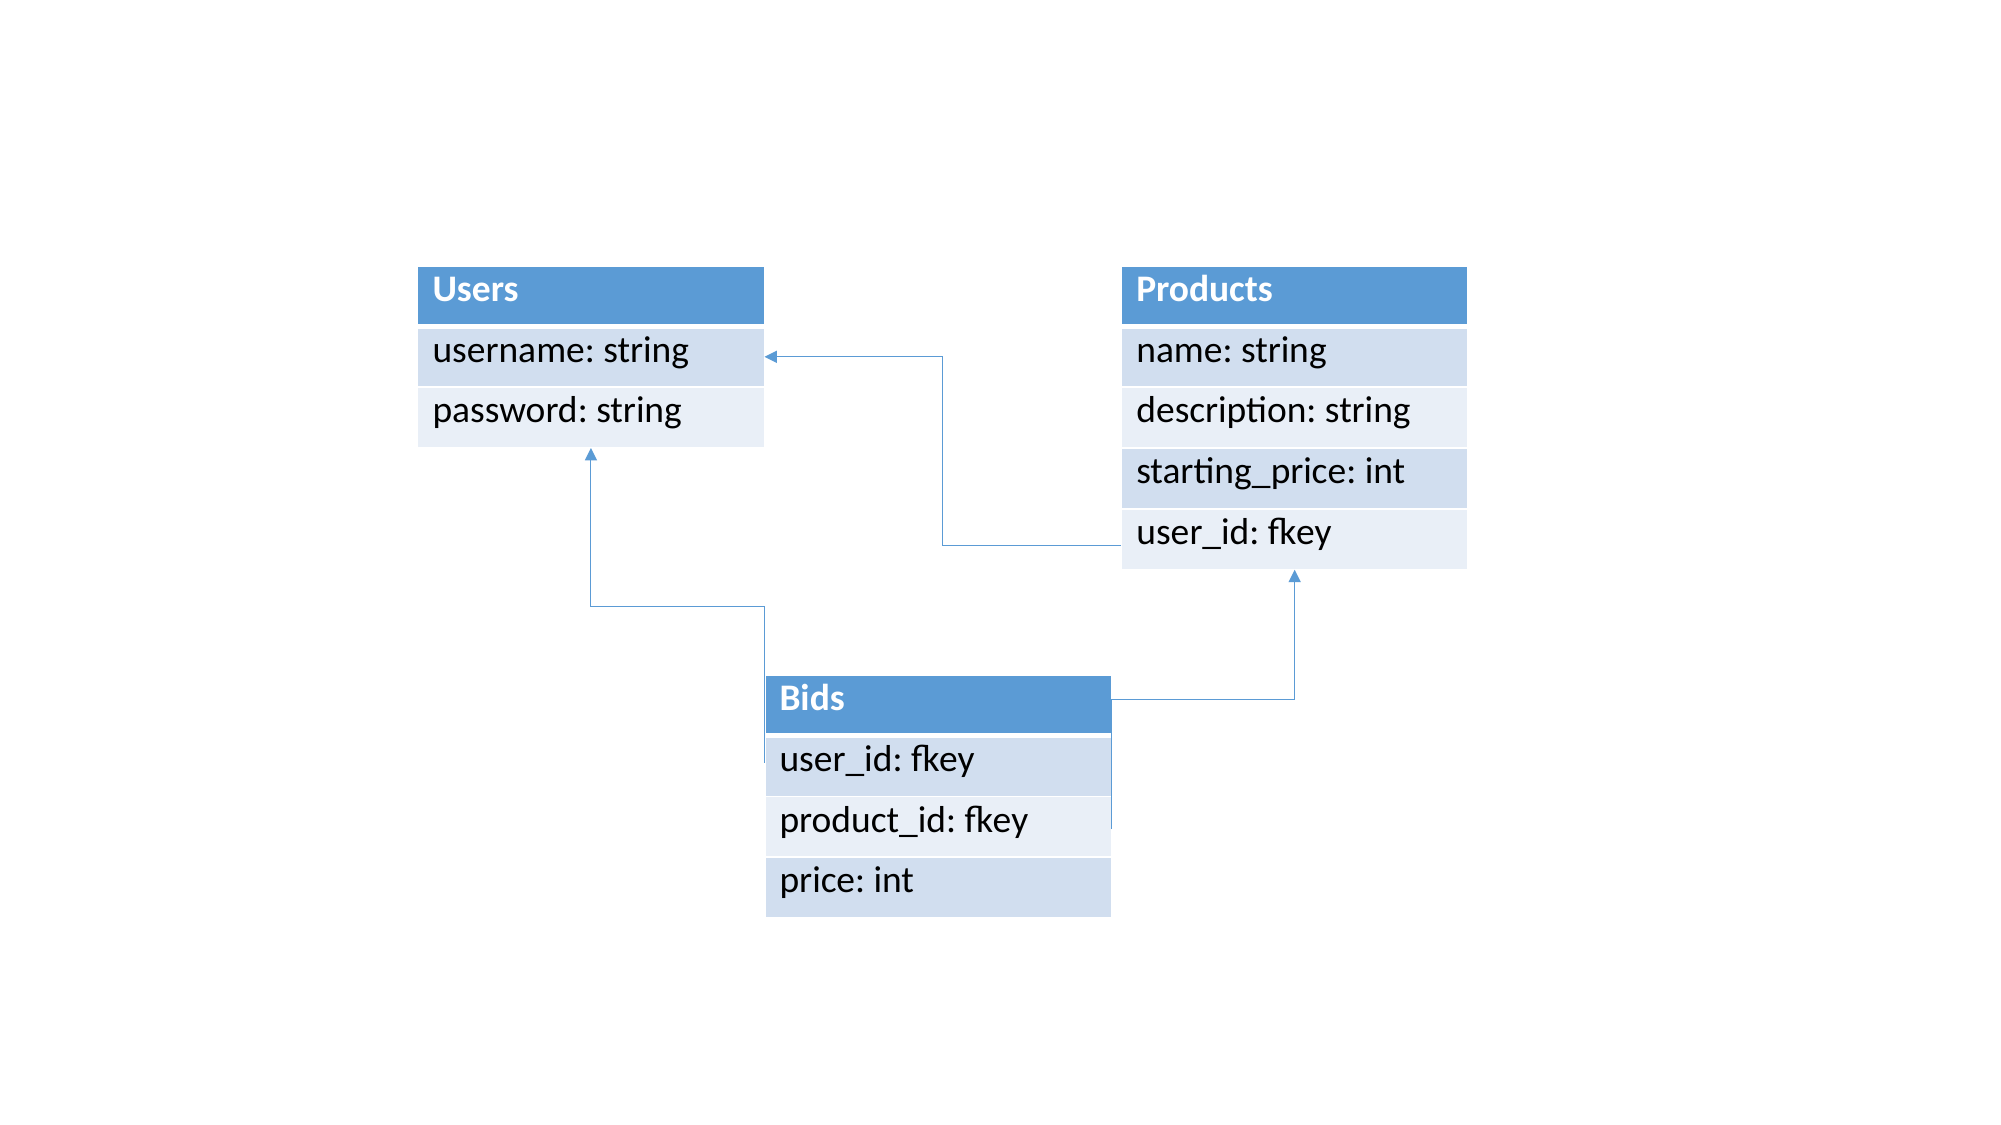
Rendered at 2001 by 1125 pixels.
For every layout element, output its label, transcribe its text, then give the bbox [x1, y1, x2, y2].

table_cell user_id: fkey [766, 738, 1111, 796]
table_cell product_id: fkey [766, 797, 1111, 856]
table_cell name: string [1122, 329, 1467, 386]
table_cell starting_price: int [1122, 449, 1467, 508]
table_cell password: string [418, 388, 764, 447]
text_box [520, 518, 836, 693]
table_header Bids [766, 676, 1073, 733]
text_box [1073, 607, 1333, 791]
table_cell username: string [418, 329, 764, 386]
table_cell user_id: fkey [1122, 510, 1467, 569]
table_cell price: int [766, 858, 1111, 917]
table_cell description: string [1122, 388, 1467, 447]
table_header Products [1122, 267, 1467, 324]
table_header Users [418, 267, 764, 324]
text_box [764, 356, 1122, 546]
